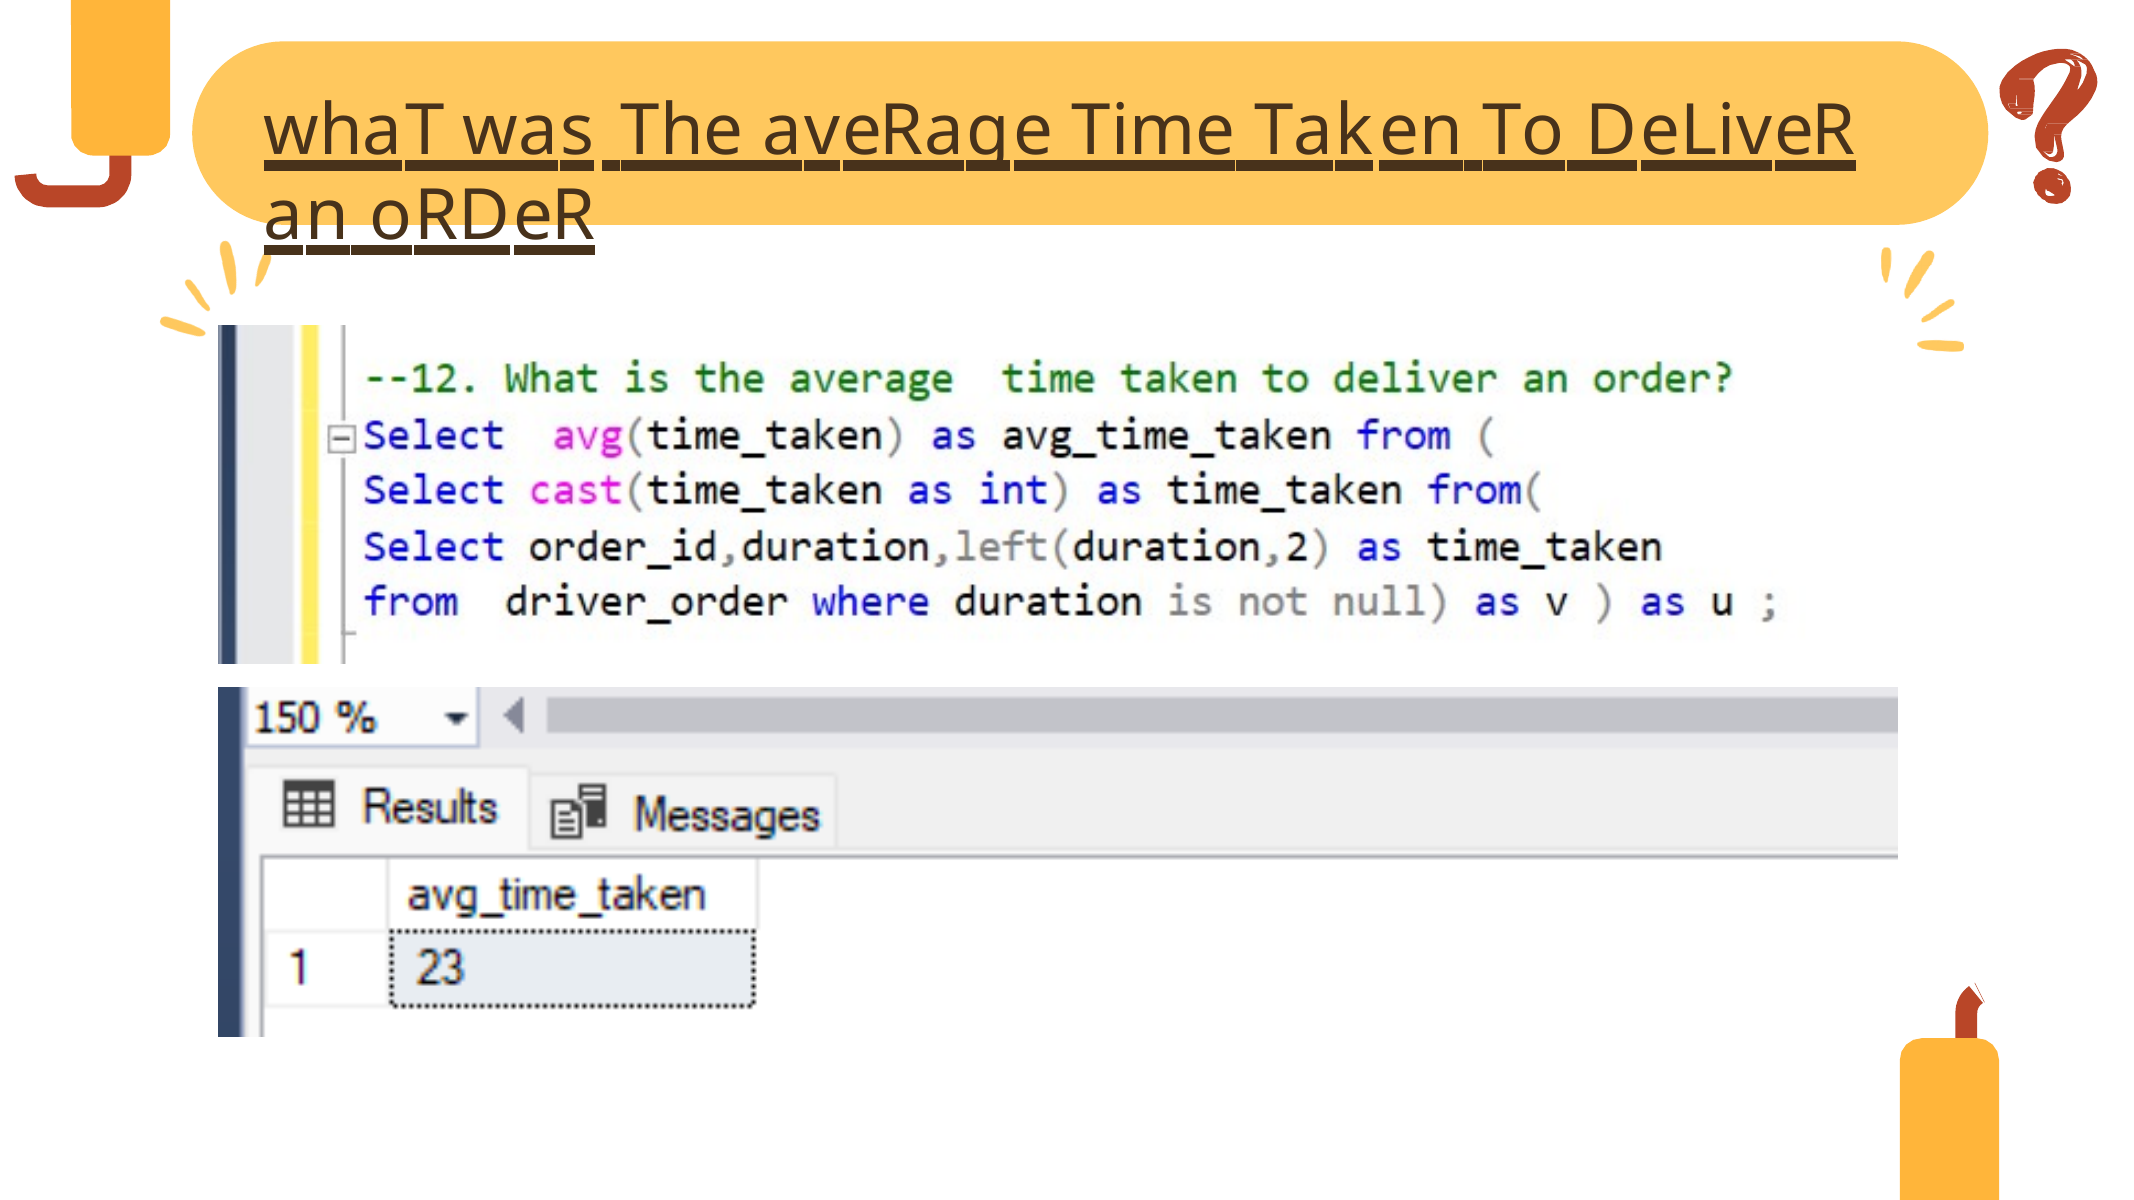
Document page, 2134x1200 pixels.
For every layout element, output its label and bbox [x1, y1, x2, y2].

text_box [1999, 48, 2098, 205]
text_box [217, 687, 2000, 1200]
text_box [14, 0, 171, 219]
picture [217, 325, 1899, 665]
text_box [158, 41, 1989, 356]
